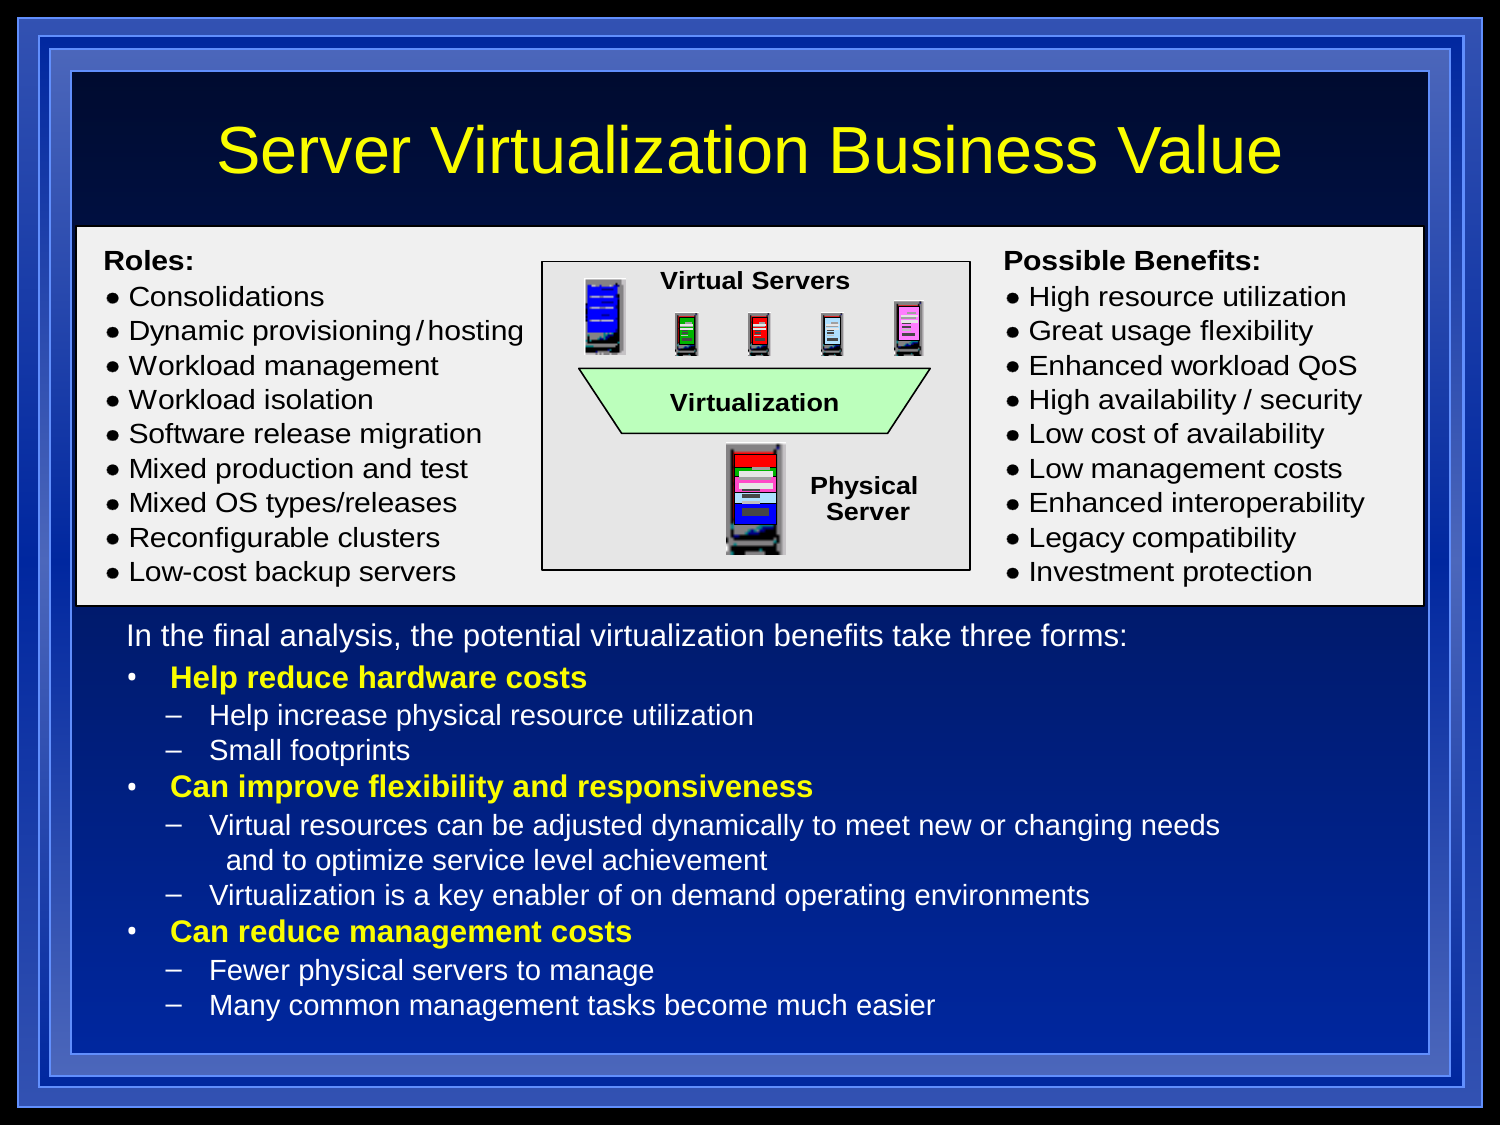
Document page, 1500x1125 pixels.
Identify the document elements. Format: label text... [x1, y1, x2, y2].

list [74, 224, 1426, 607]
title Server Virtualization Business Value [112, 99, 1388, 223]
text_box In the final analysis, the potential virtualization benefits take three forms: Help reduce hardware costs Help increase physical resource utilization Small footprints Can improve flexibility and responsiveness Virtual resources can be adjusted dynamically to meet new or changing needs and to optimize service level achievement Virtualization is a key enabler of on demand operating environments Can reduce management costs Fewer physical servers to manage Many common management tasks become much easier [111, 616, 1413, 1029]
